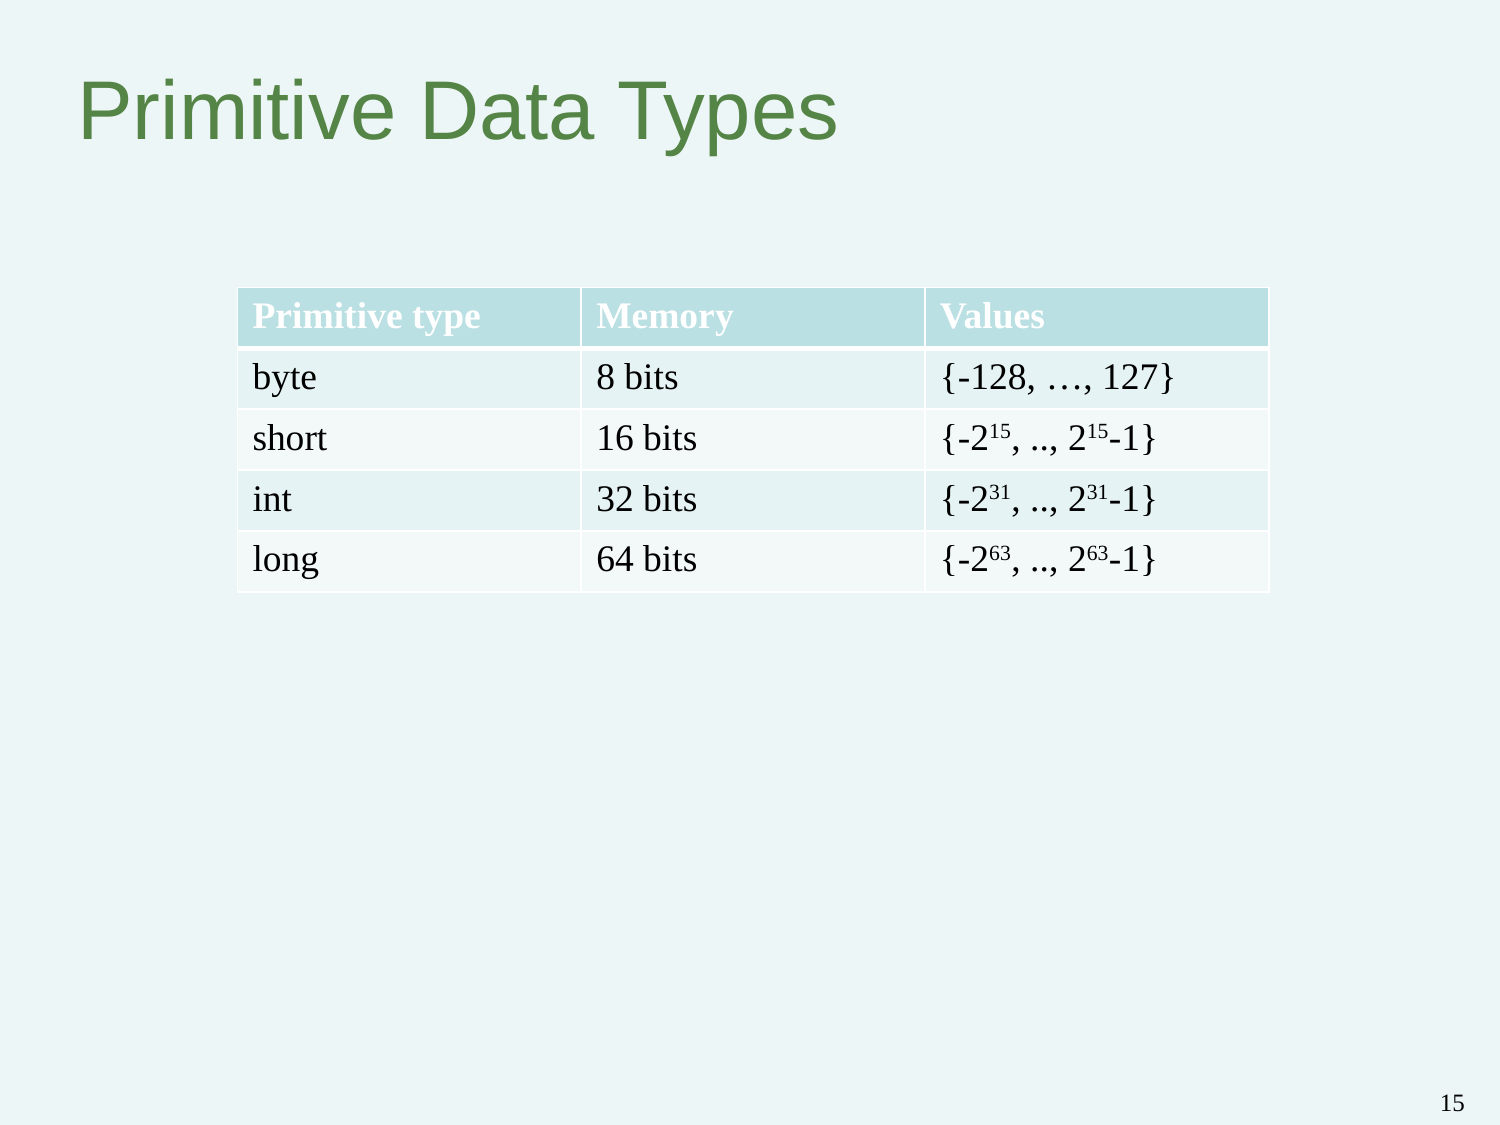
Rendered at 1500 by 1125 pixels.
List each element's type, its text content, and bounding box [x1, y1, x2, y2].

table_cell {-128, …, 127} [926, 351, 1268, 408]
title Primitive Data Types [62, 12, 1438, 201]
table_cell 8 bits [582, 351, 924, 408]
table_cell 16 bits [582, 410, 924, 469]
table_cell byte [238, 351, 580, 408]
table_cell int [238, 471, 580, 530]
table_cell 32 bits [582, 471, 924, 530]
table_cell {-215, .., 215-1} [926, 410, 1268, 469]
table_header Primitive type [238, 288, 580, 346]
table_cell short [238, 410, 580, 469]
table_cell 64 bits [582, 532, 924, 591]
table_header Memory [582, 288, 924, 346]
table_header Values [926, 288, 1268, 346]
table_cell long [238, 532, 580, 591]
table_cell {-231, .., 231-1} [926, 471, 1268, 530]
table_cell {-263, .., 263-1} [926, 532, 1268, 591]
